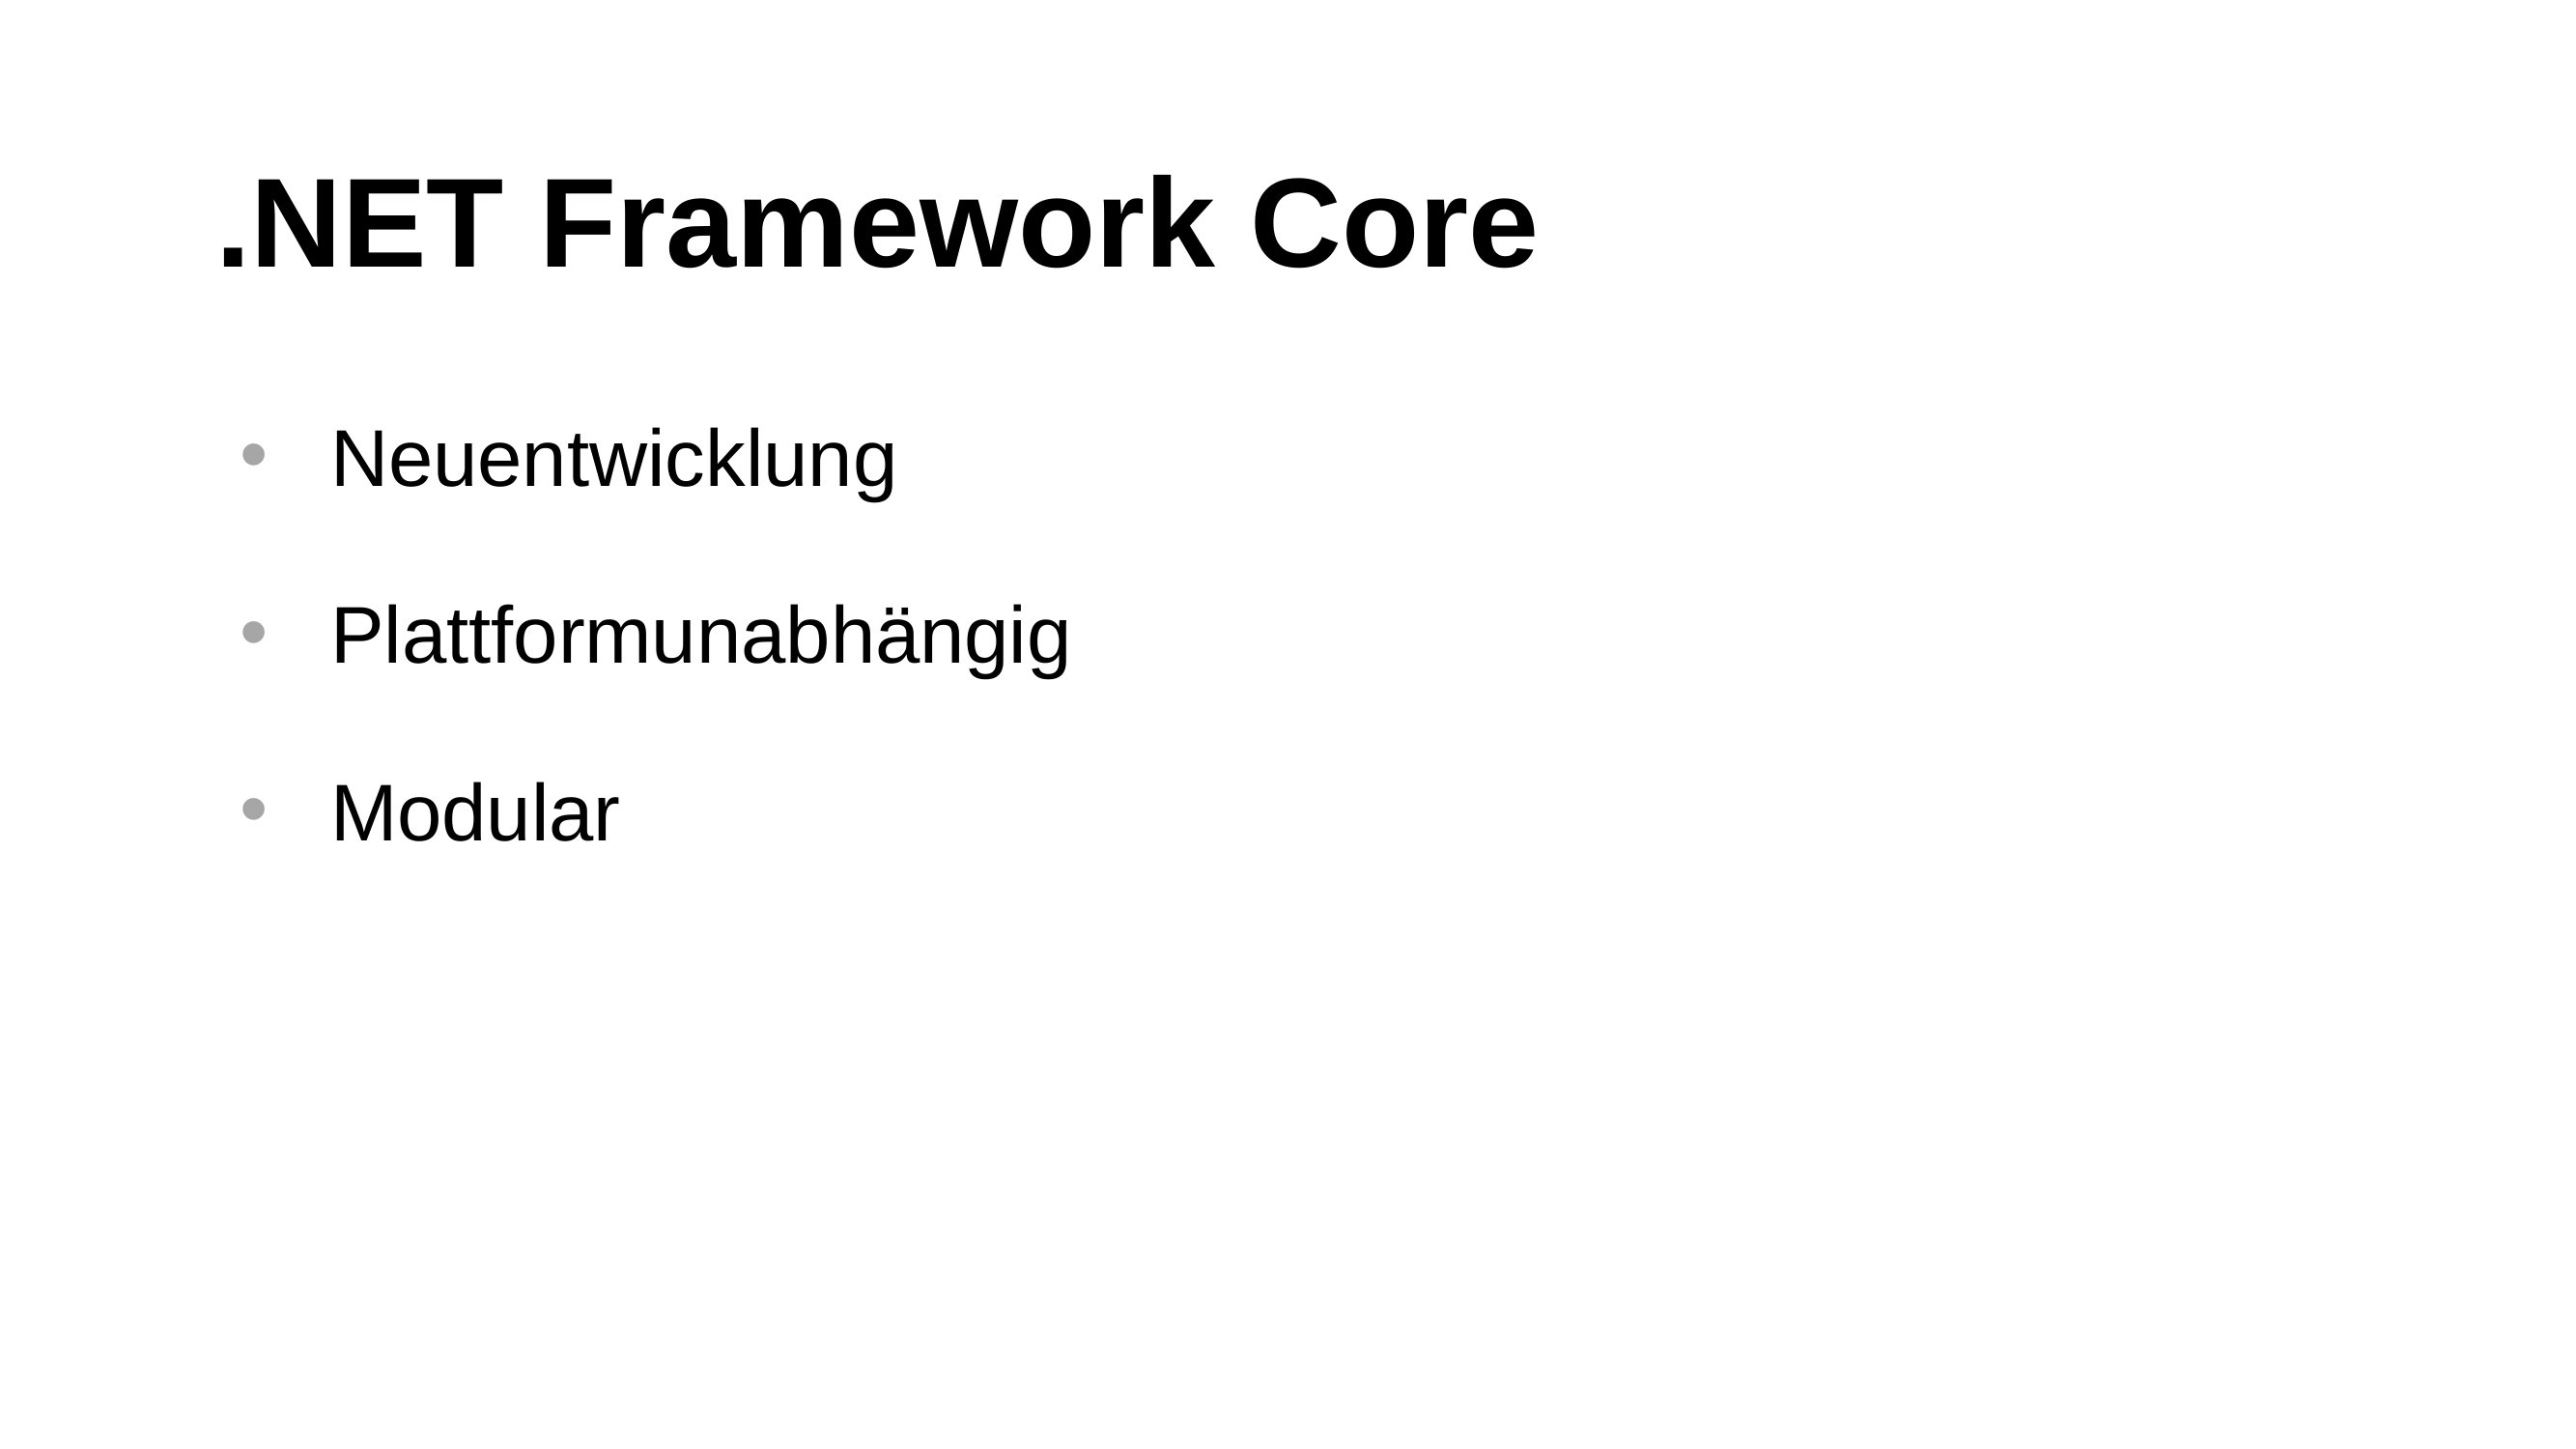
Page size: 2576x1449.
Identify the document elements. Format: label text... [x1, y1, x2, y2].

list Neuentwicklung Plattformunabhängig Modular [225, 398, 2375, 1293]
title .NET Framework Core [201, 132, 2375, 300]
